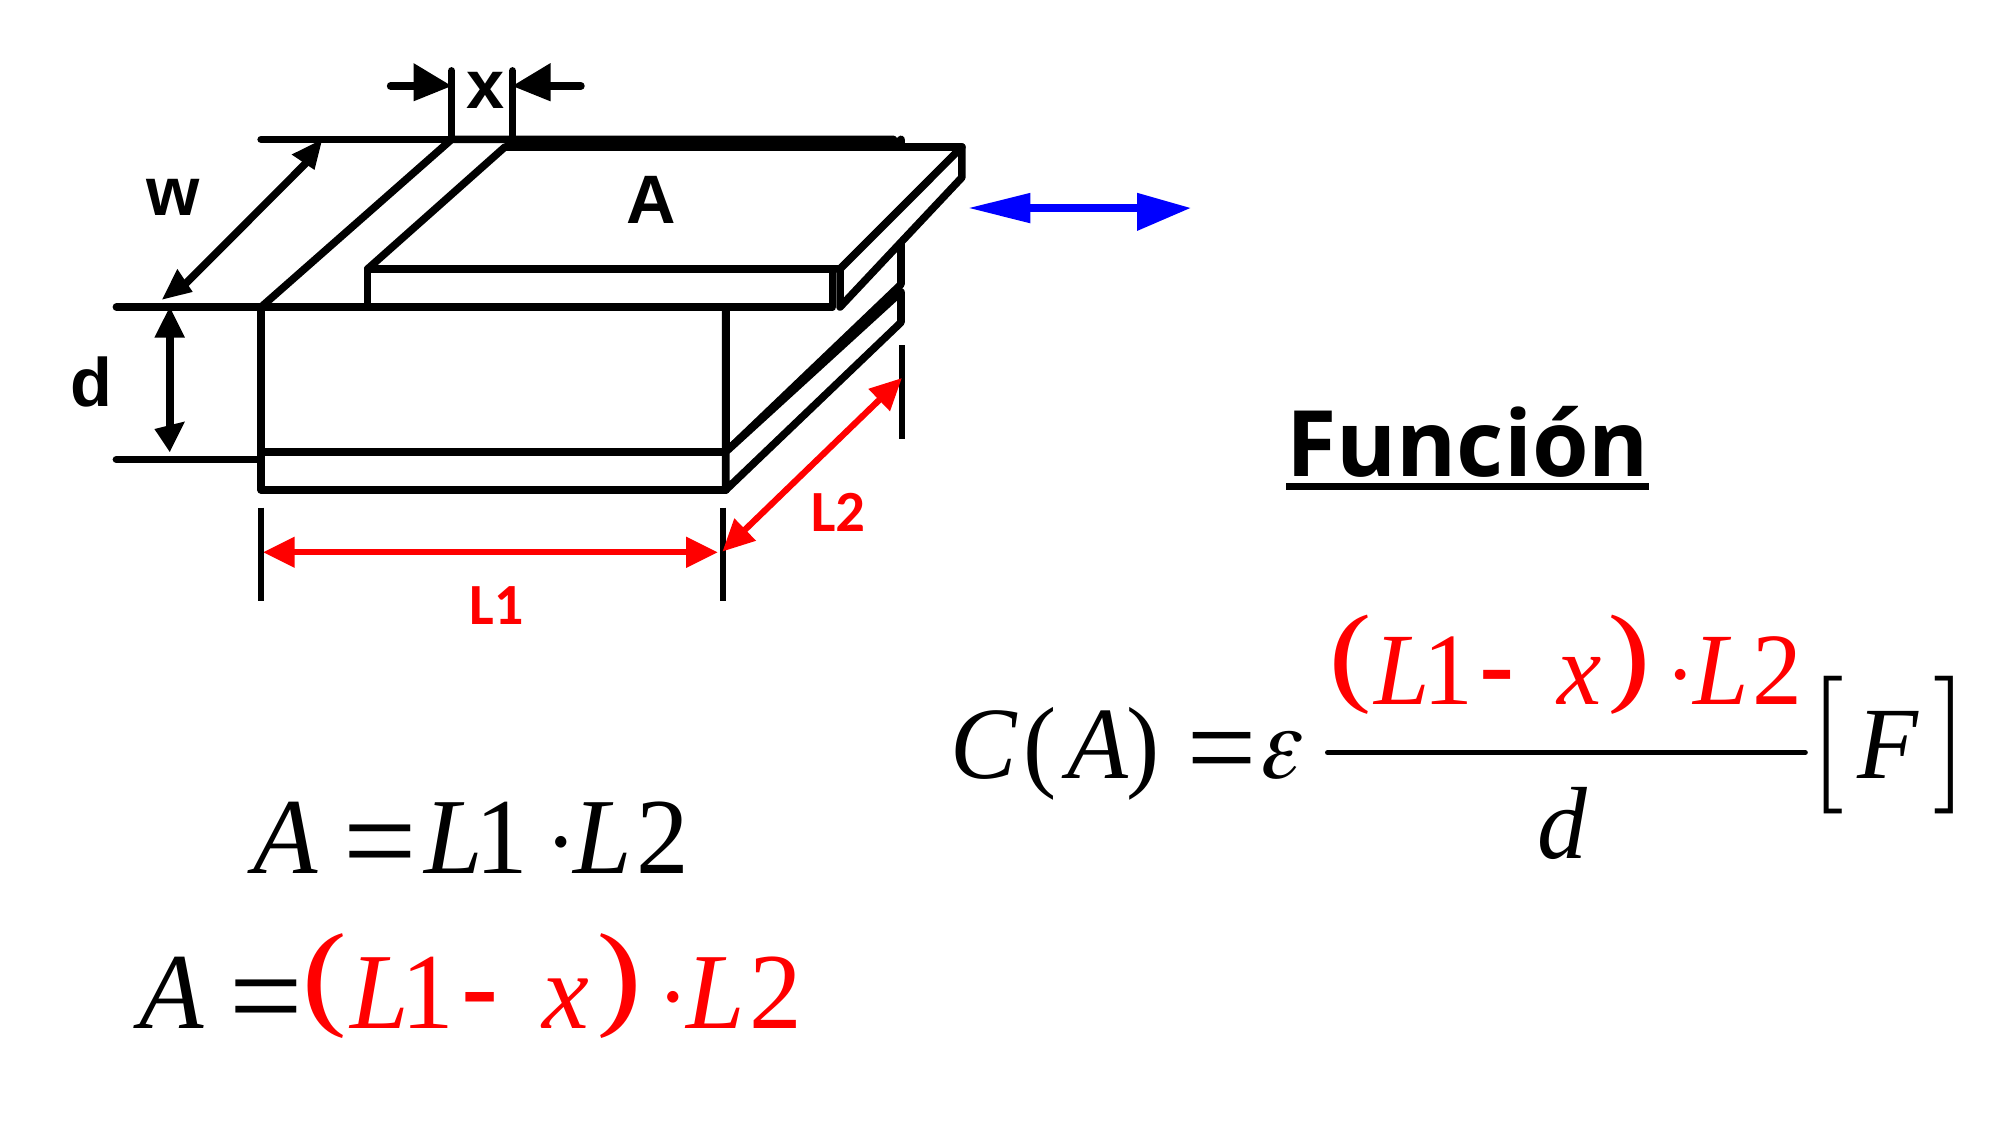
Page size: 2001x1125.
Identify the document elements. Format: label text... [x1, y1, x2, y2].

text_box Función [1256, 366, 1977, 526]
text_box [938, 598, 1977, 881]
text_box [24, 24, 1256, 645]
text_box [114, 911, 817, 1092]
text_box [229, 774, 703, 892]
